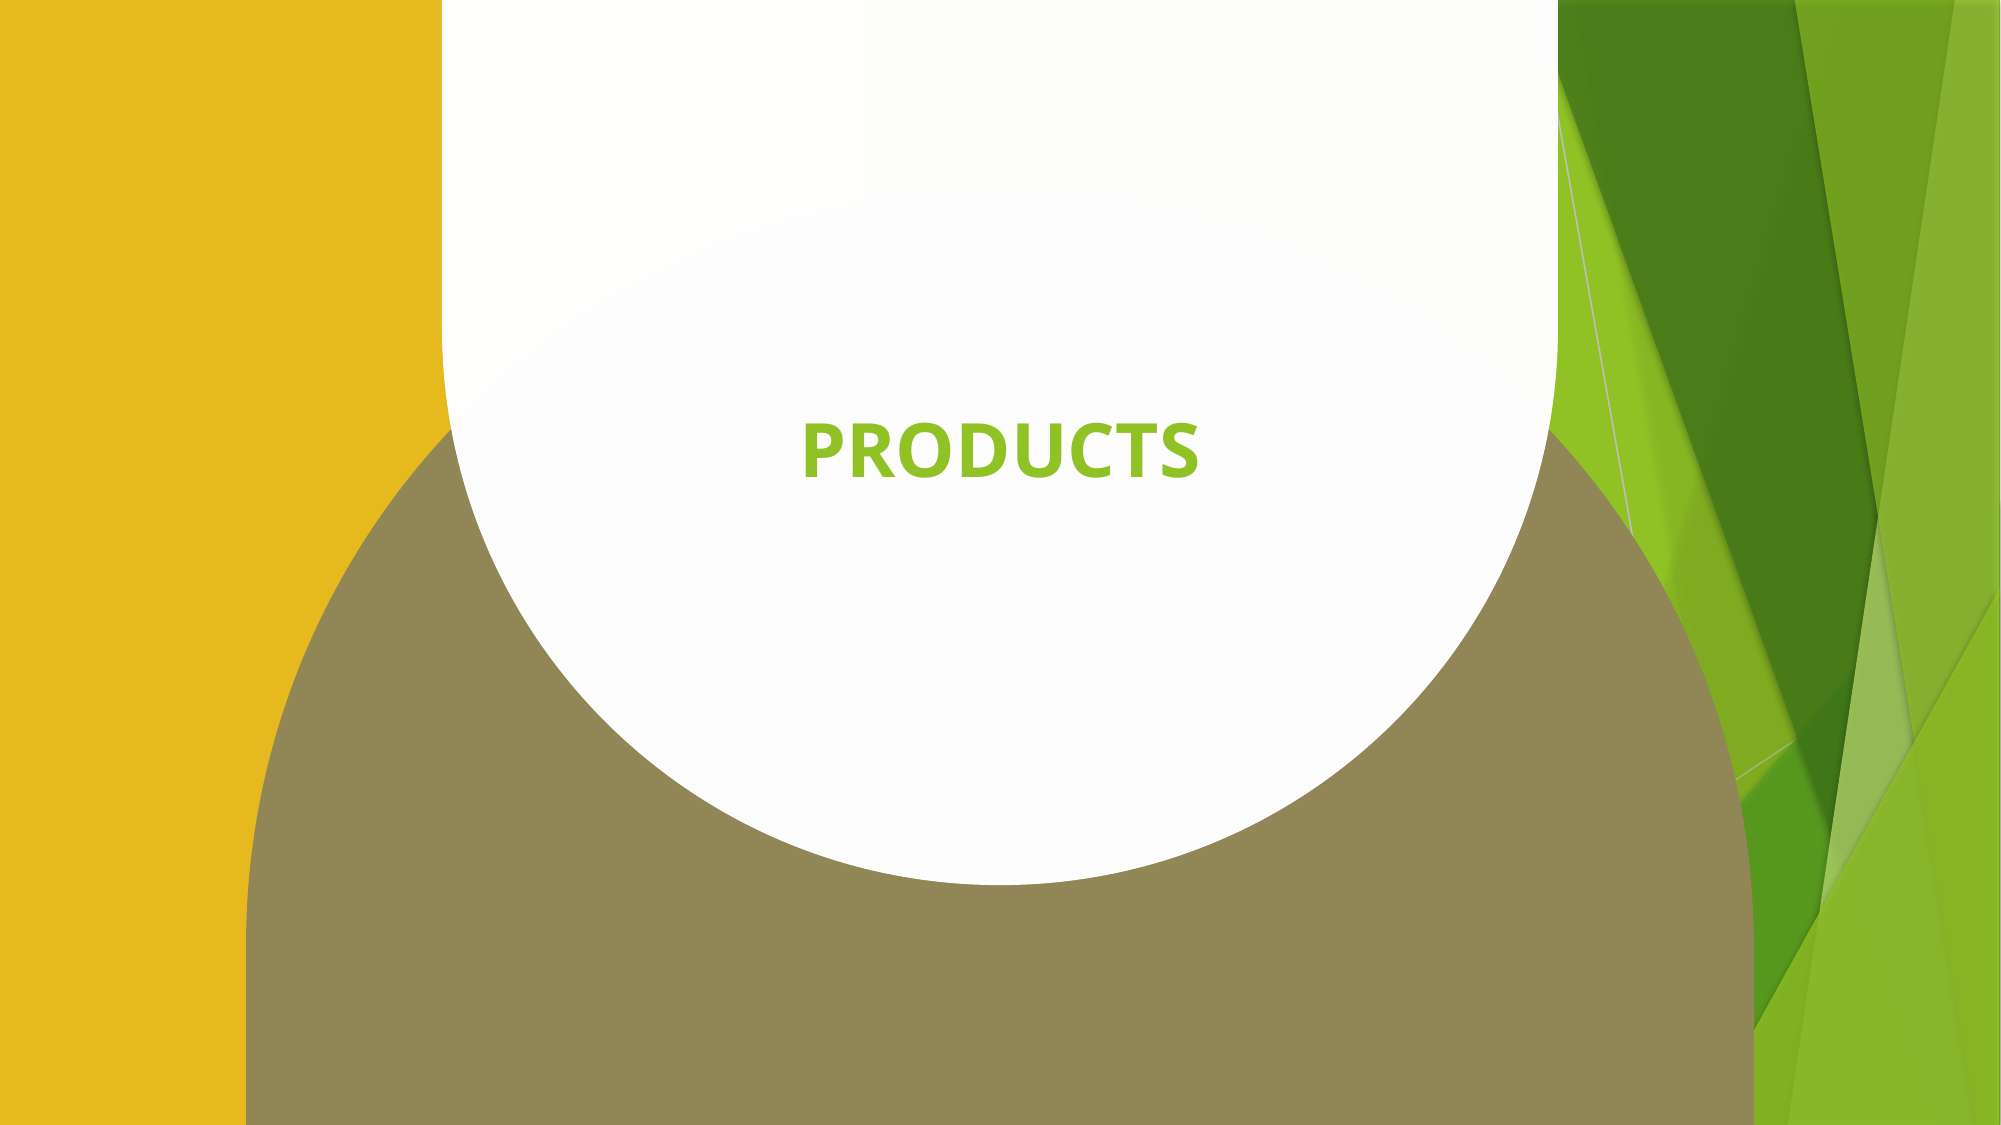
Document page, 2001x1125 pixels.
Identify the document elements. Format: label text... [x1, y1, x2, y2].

title PRODUCTS [475, 132, 1525, 762]
